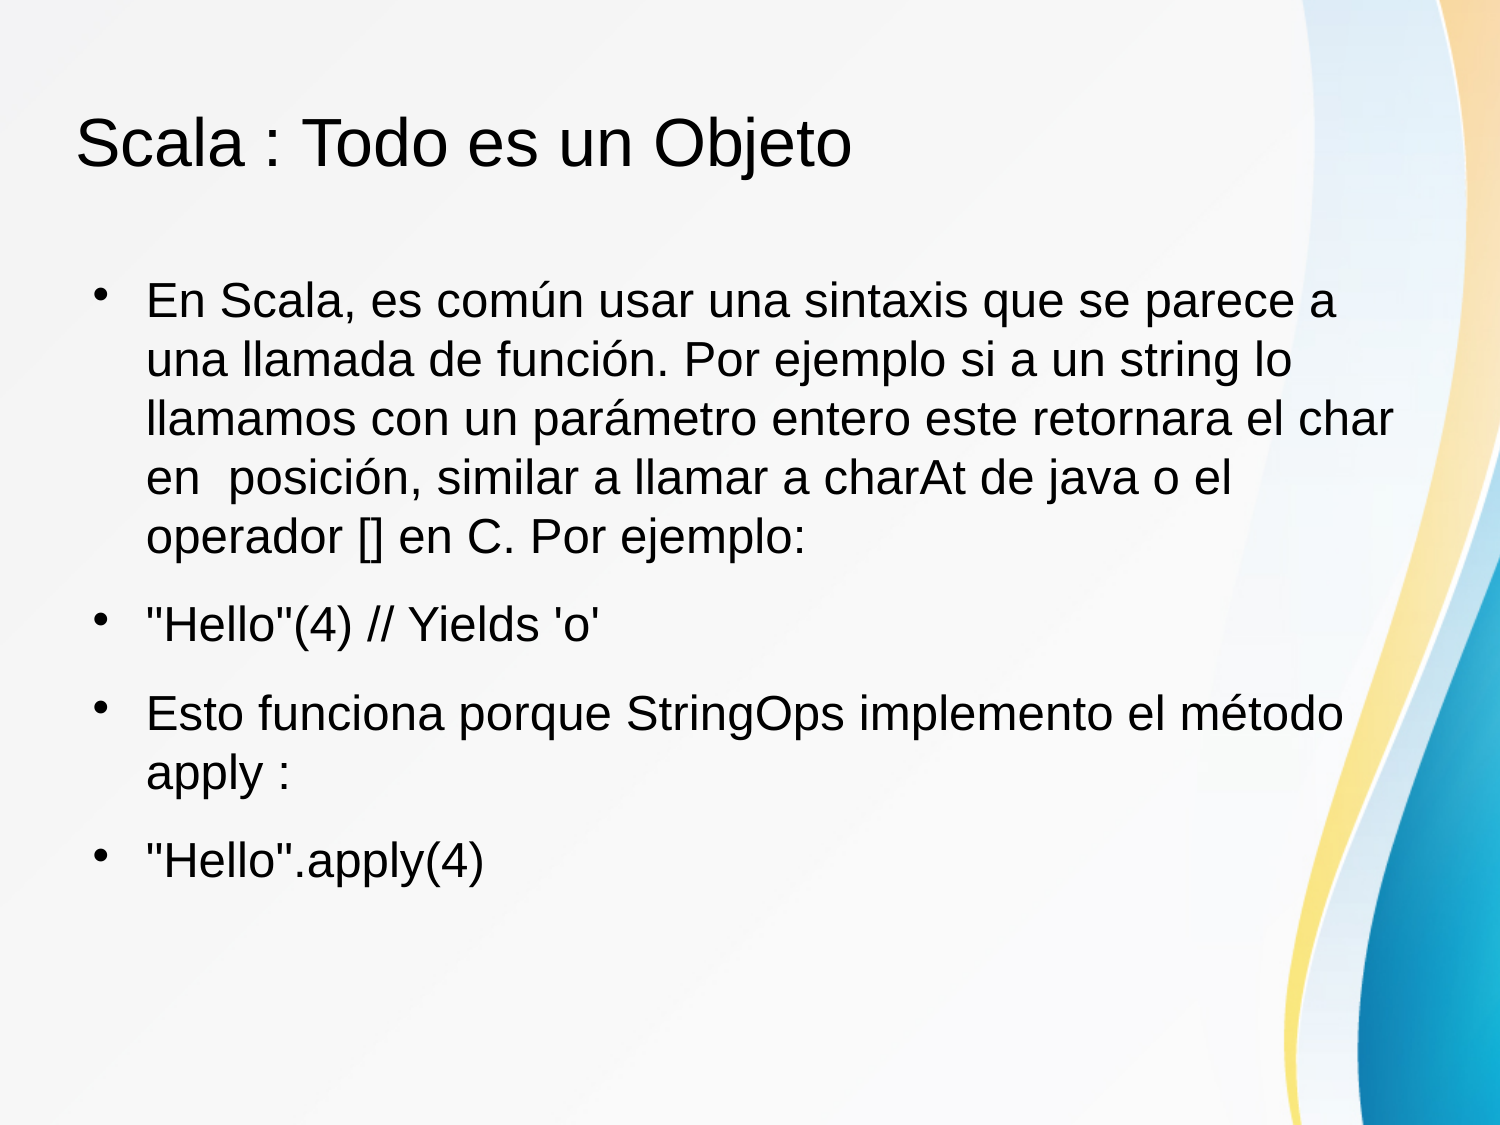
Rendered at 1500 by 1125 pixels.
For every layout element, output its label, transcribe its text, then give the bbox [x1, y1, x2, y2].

text_box En Scala, es común usar una sintaxis que se parece a una llamada de función. Por ejemplo si a un string lo llamamos con un parámetro entero este retornara el char en posición, similar a llamar a charAt de java o el operador [] en C. Por ejemplo: "Hello"(4) // Yields 'o' Esto funciona porque StringOps implemento el método apply : "Hello".apply(4) [75, 267, 1425, 921]
picture [0, 0, 1500, 1125]
text_box Scala : Todo es un Objeto [74, 85, 1147, 193]
